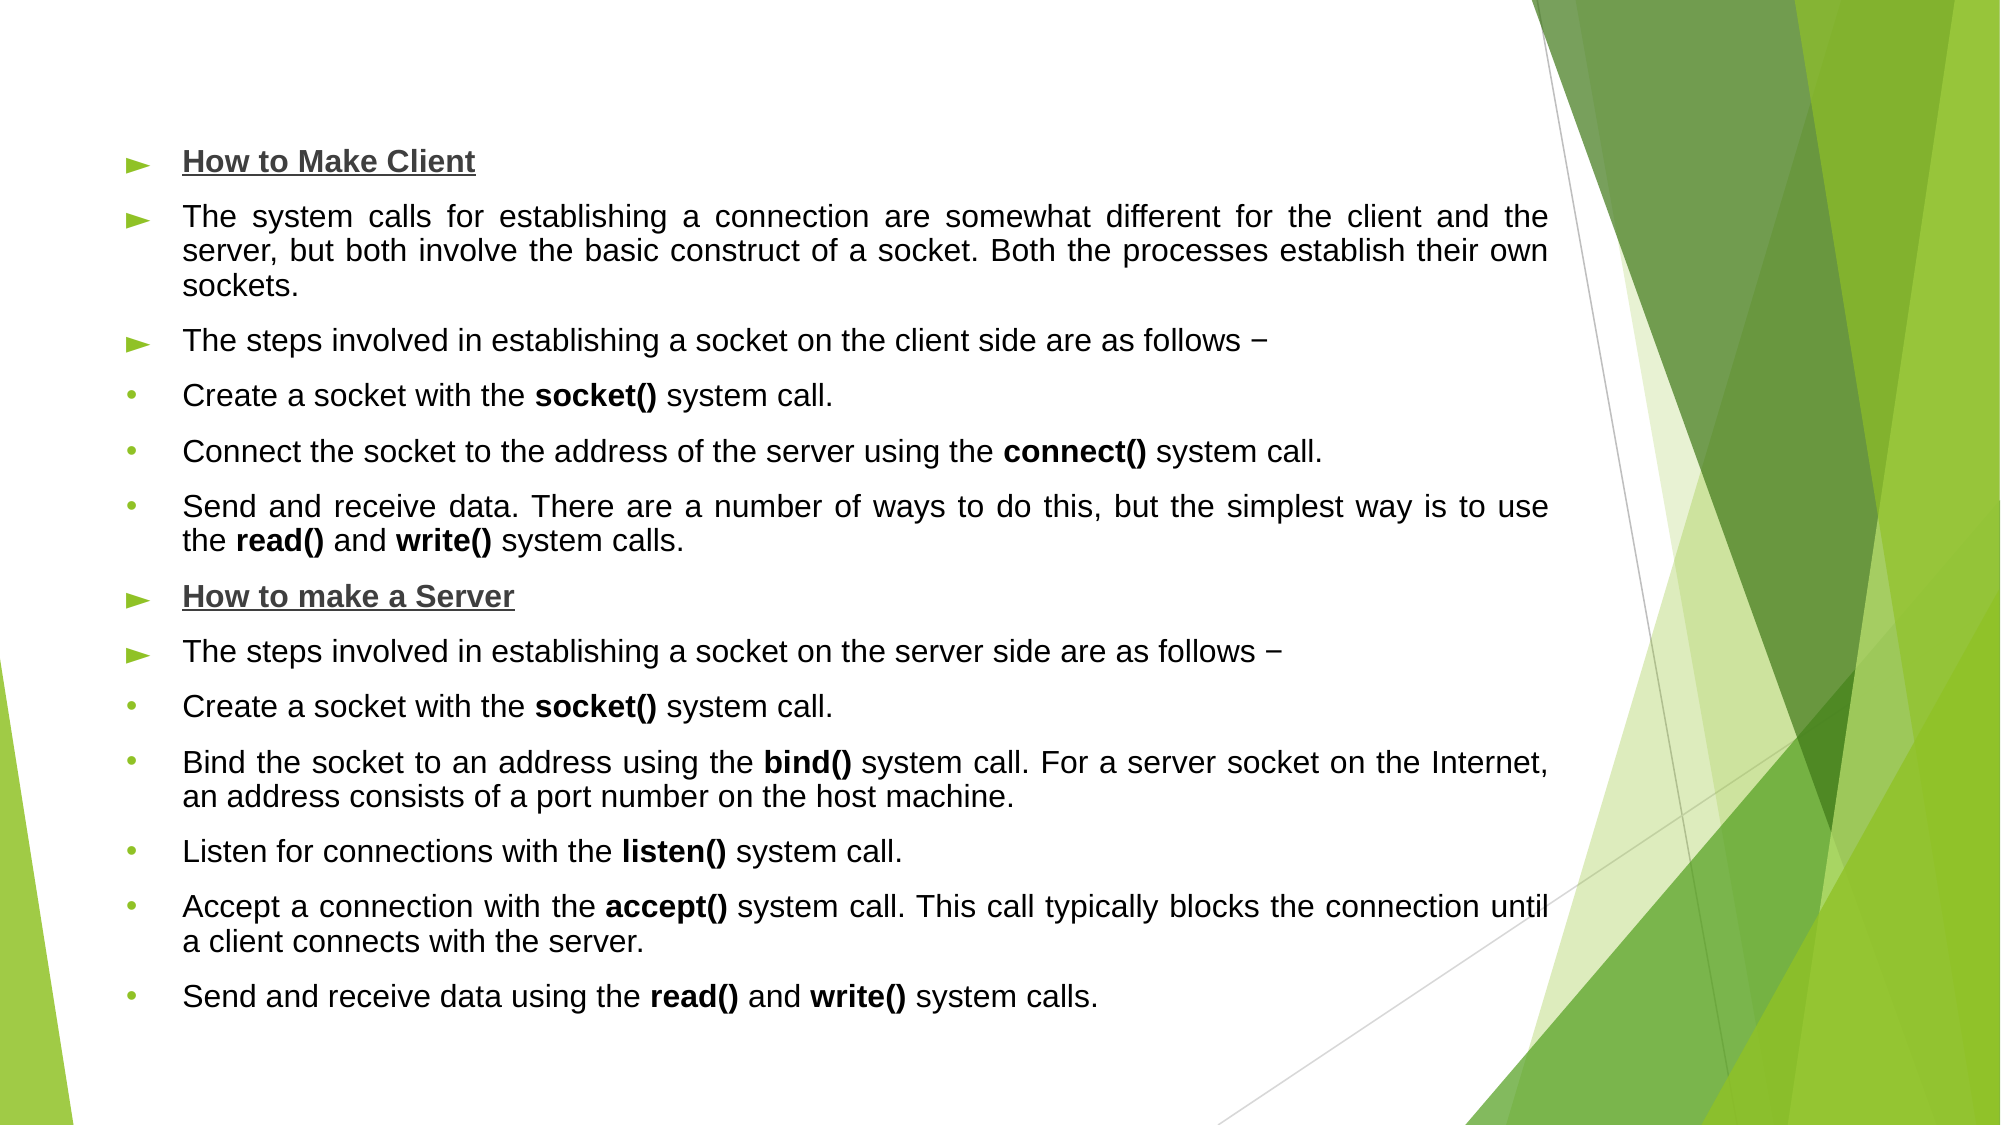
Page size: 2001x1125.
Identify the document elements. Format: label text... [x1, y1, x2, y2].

list How to Make Client The system calls for establishing a connection are somewhat different for the client and the server, but both involve the basic construct of a socket. Both the processes establish their own sockets. The steps involved in establishing a socket on the client side are as follows − Create a socket with the socket() system call. Connect the socket to the address of the server using the connect() system call. Send and receive data. There are a number of ways to do this, but the simplest way is to use the read() and write() system calls. How to make a Server The steps involved in establishing a socket on the server side are as follows − Create a socket with the socket() system call. Bind the socket to an address using the bind() system call. For a server socket on the Internet, an address consists of a port number on the host machine. Listen for connections with the listen() system call. Accept a connection with the accept() system call. This call typically blocks the connection until a client connects with the server. Send and receive data using the read() and write() system calls. [111, 81, 1565, 991]
